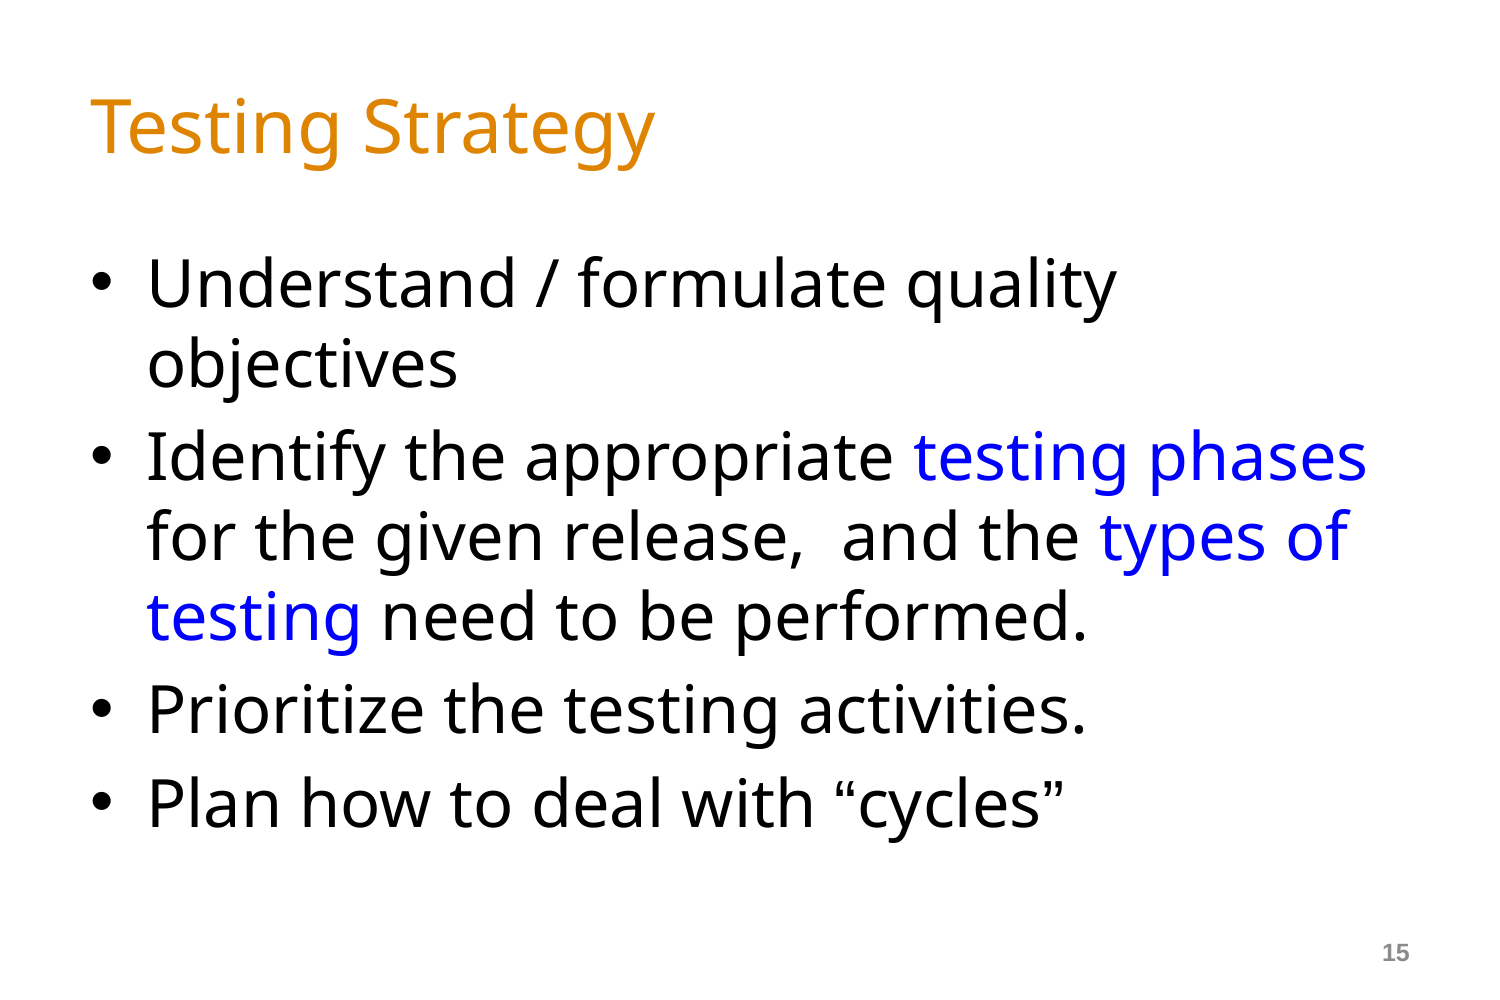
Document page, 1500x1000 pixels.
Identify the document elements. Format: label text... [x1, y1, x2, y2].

title Testing Strategy [75, 40, 1425, 207]
list Understand / formulate quality objectives Identify the appropriate testing phases for the given release, and the types of testing need to be performed. Prioritize the testing activities. Plan how to deal with “cycles” [75, 233, 1425, 894]
slide_number 15 [1074, 926, 1425, 981]
